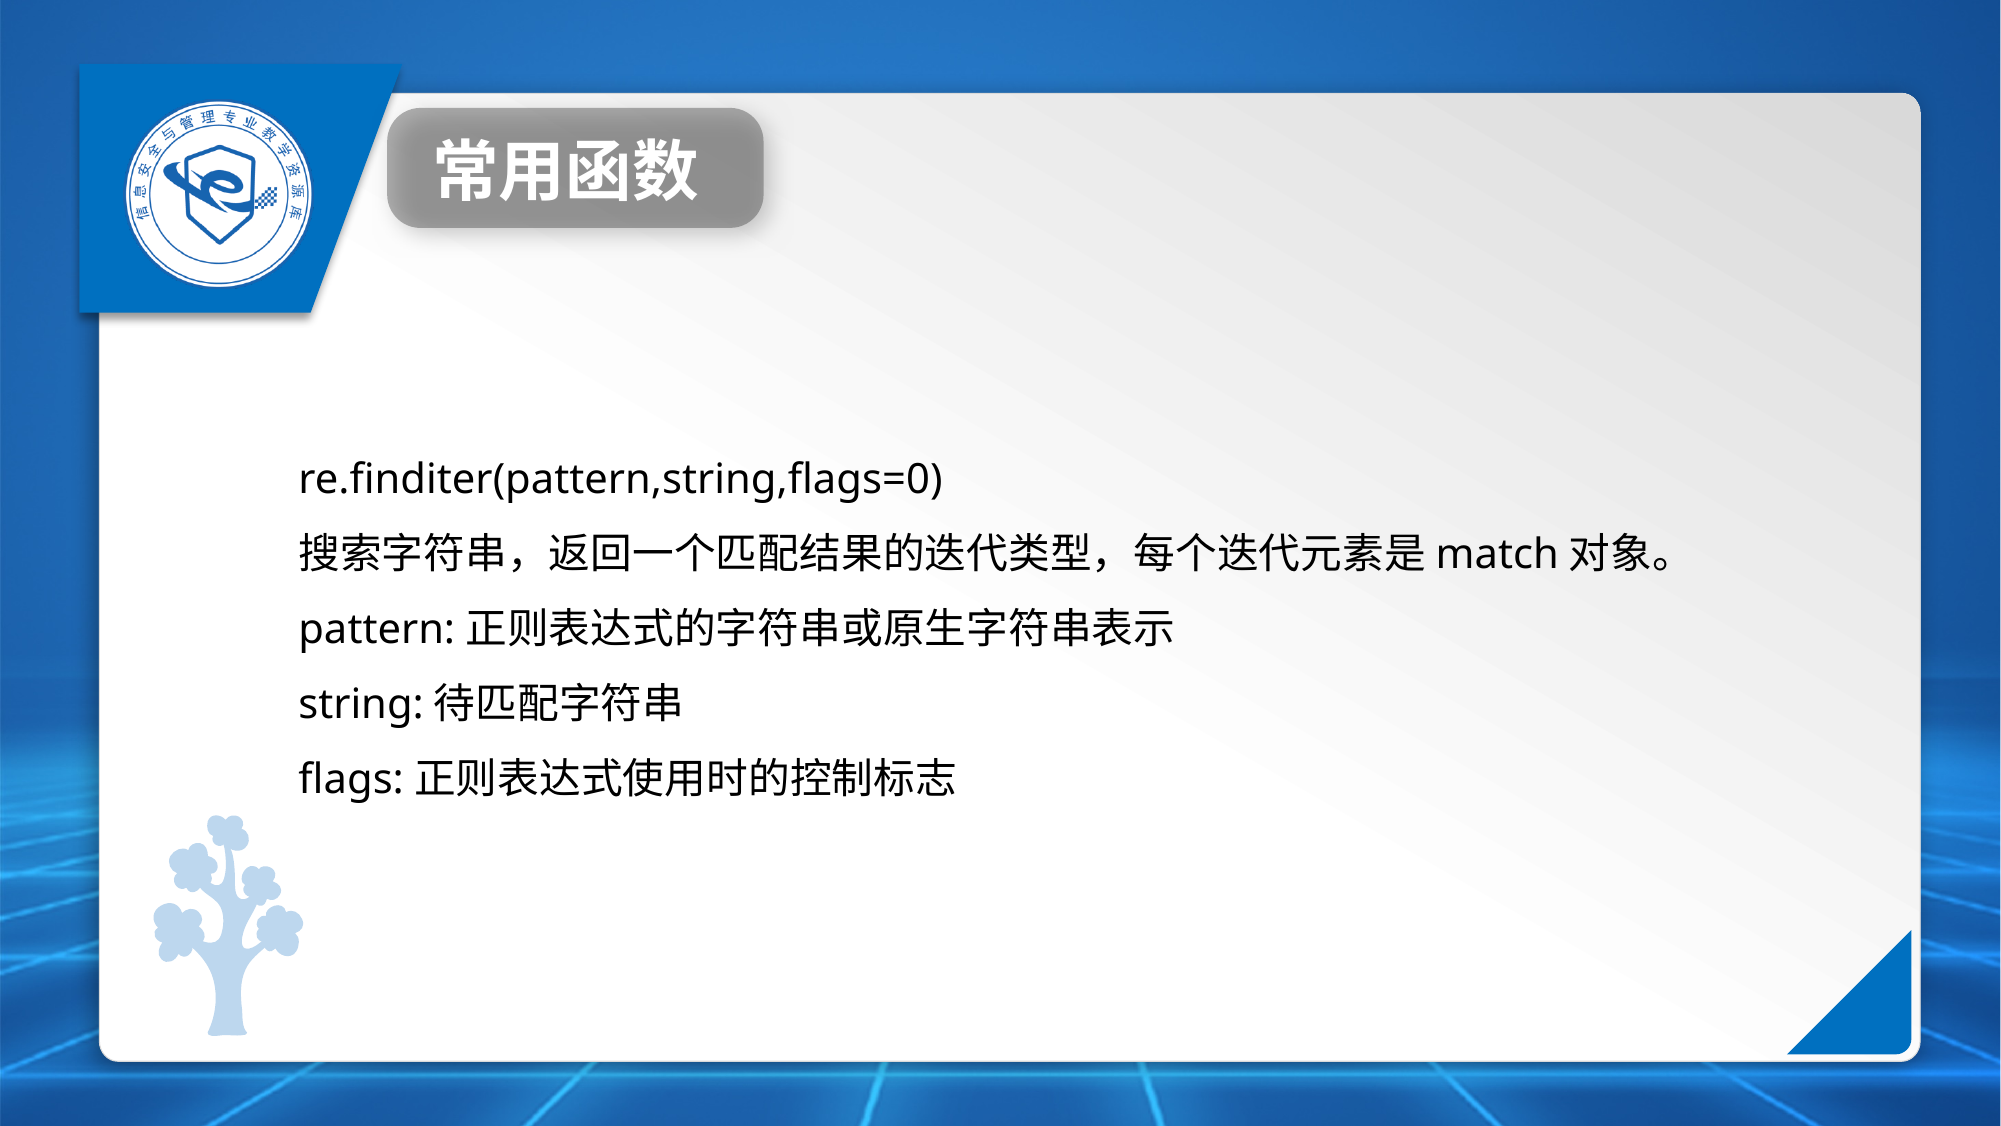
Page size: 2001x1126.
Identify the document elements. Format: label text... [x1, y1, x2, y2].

text_box re.finditer(pattern,string,flags=0) 搜索字符串，返回一个匹配结果的迭代类型，每个迭代元素是match对象。 pattern:正则表达式的字符串或原生字符串表示 string:待匹配字符串 flags:正则表达式使用时的控制标志 [283, 419, 1739, 810]
text_box 常用函数 [417, 120, 714, 216]
picture [0, 0, 2001, 1126]
text_box [168, 843, 218, 893]
text_box [256, 905, 304, 957]
text_box [241, 866, 282, 906]
text_box [207, 815, 249, 851]
text_box [153, 903, 205, 962]
text_box [386, 106, 765, 229]
text_box [178, 836, 281, 1036]
